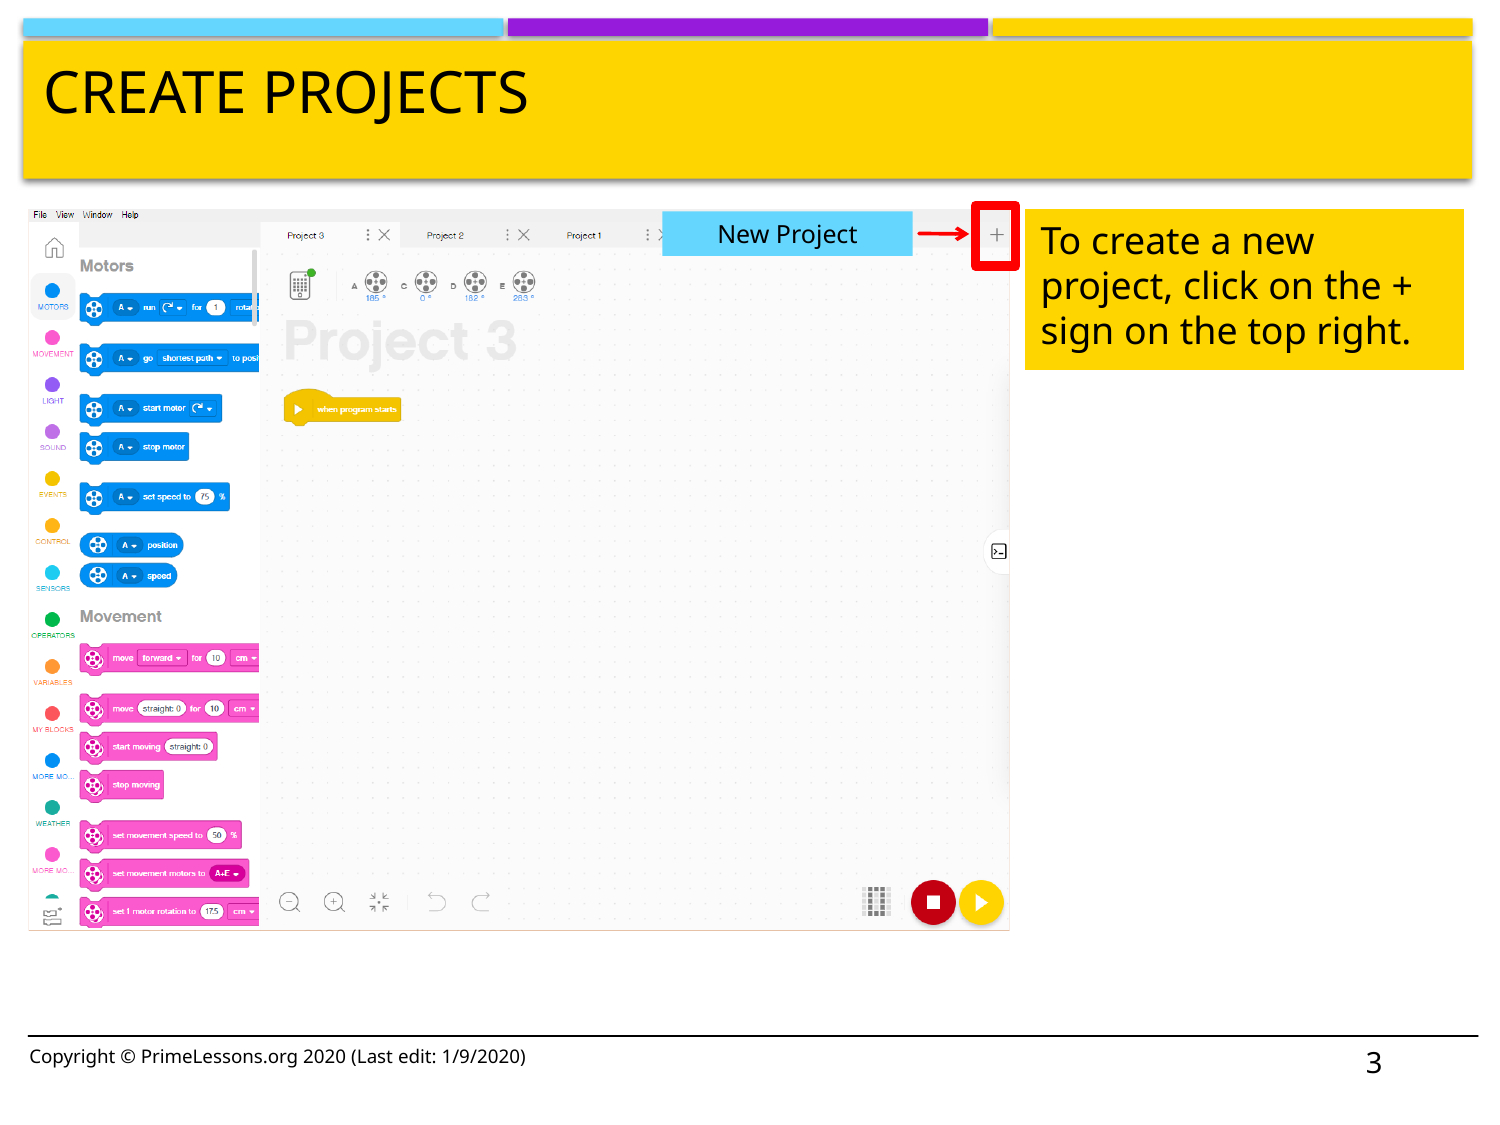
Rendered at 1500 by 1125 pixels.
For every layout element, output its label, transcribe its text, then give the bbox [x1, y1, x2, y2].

slide_number 3 [1351, 1036, 1478, 1097]
footer Copyright © PrimeLessons.org 2020 (Last edit: 1/9/2020) [14, 1037, 814, 1098]
title Create PROJECTS [28, 48, 1464, 172]
picture [28, 209, 1010, 932]
list To create a new project, click on the + sign on the top right. [1025, 209, 1464, 370]
text_box [974, 204, 1017, 268]
